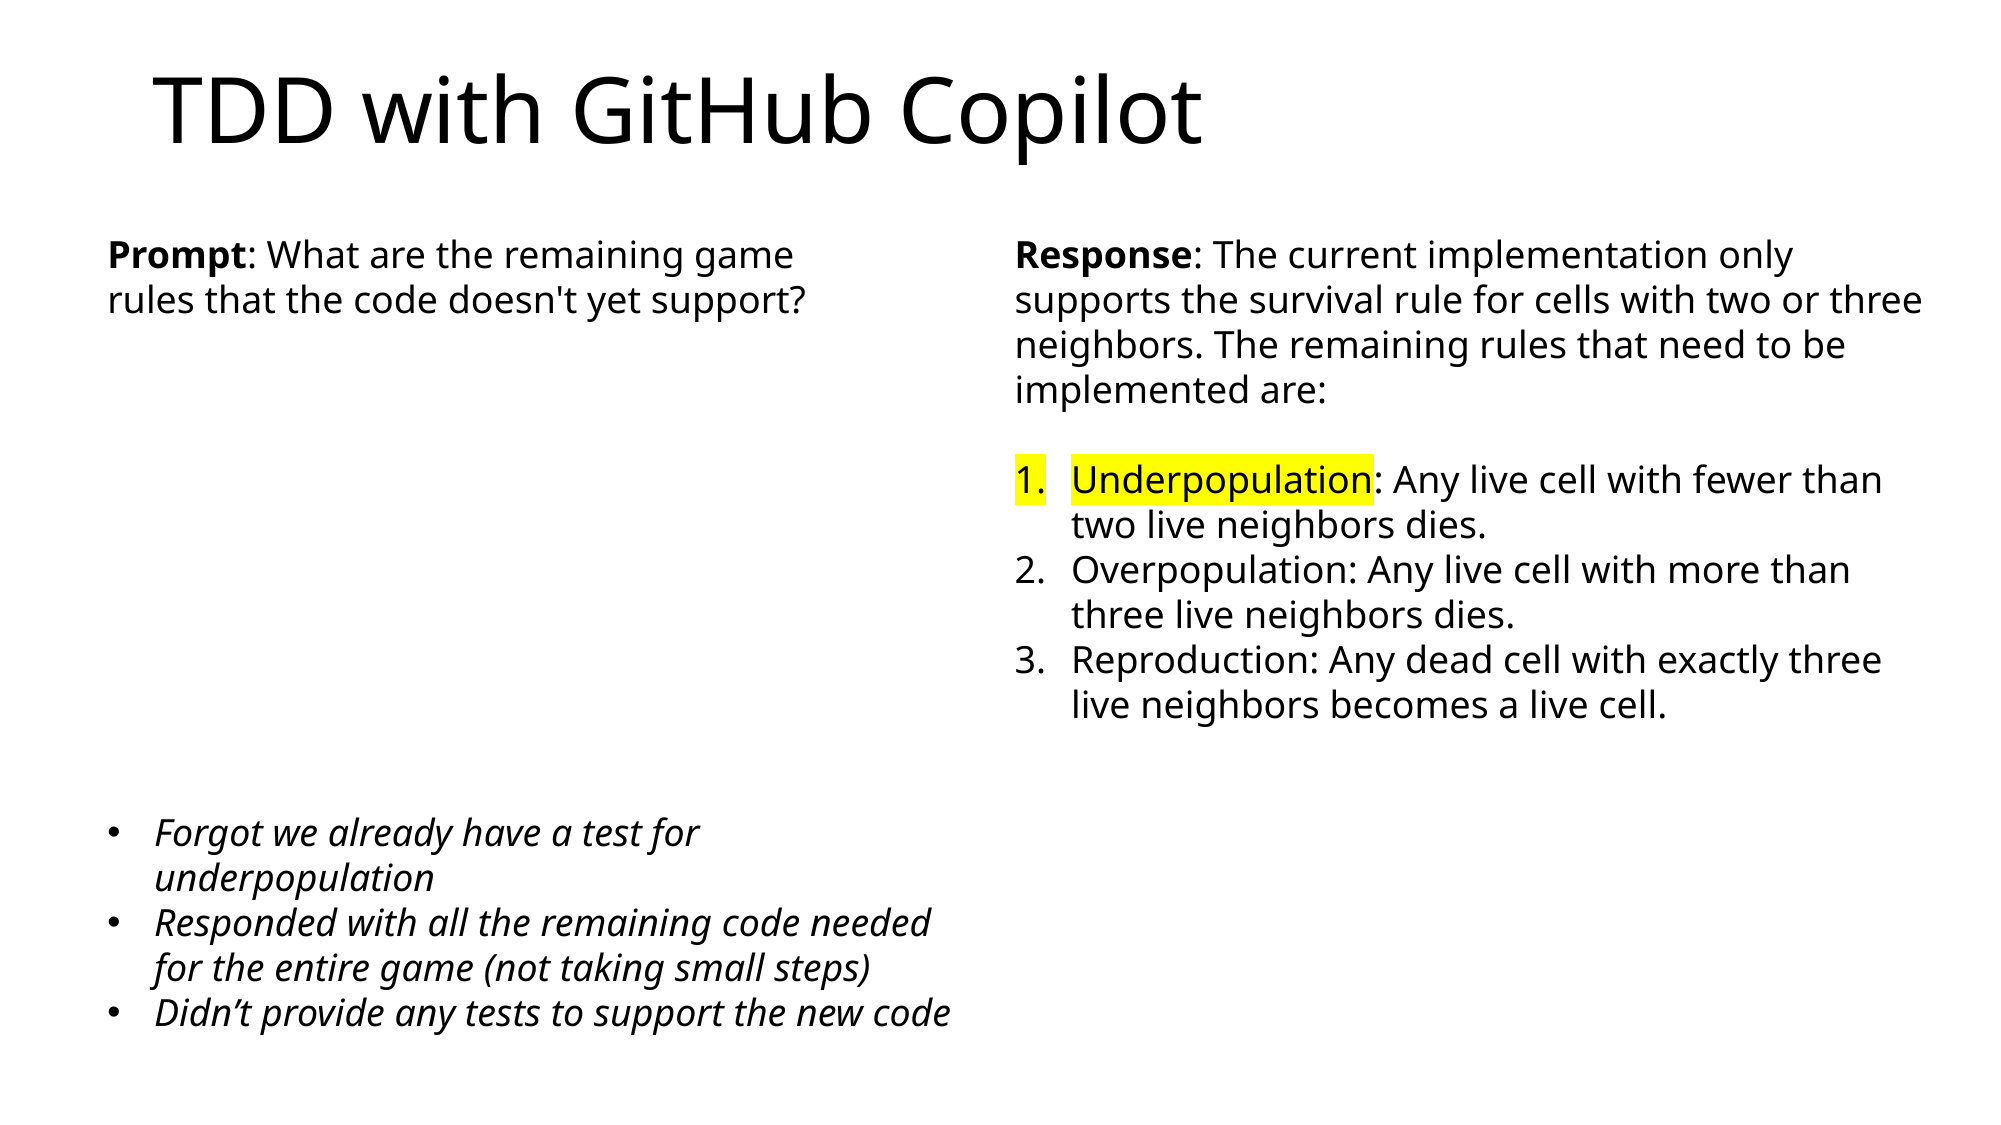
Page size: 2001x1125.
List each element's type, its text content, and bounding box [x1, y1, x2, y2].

text_box Response: The current implementation only supports the survival rule for cells with two or three neighbors. The remaining rules that need to be implemented are: Underpopulation: Any live cell with fewer than two live neighbors dies. Overpopulation: Any live cell with more than three live neighbors dies. Reproduction: Any dead cell with exactly three live neighbors becomes a live cell. [999, 223, 1941, 734]
title TDD with GitHub Copilot [137, 31, 1863, 197]
text_box Forgot we already have a test for underpopulation Responded with all the remaining code needed for the entire game (not taking small steps) Didn’t provide any tests to support the new code [92, 801, 985, 1042]
text_box Prompt: What are the remaining game rules that the code doesn't yet support? [92, 223, 893, 329]
